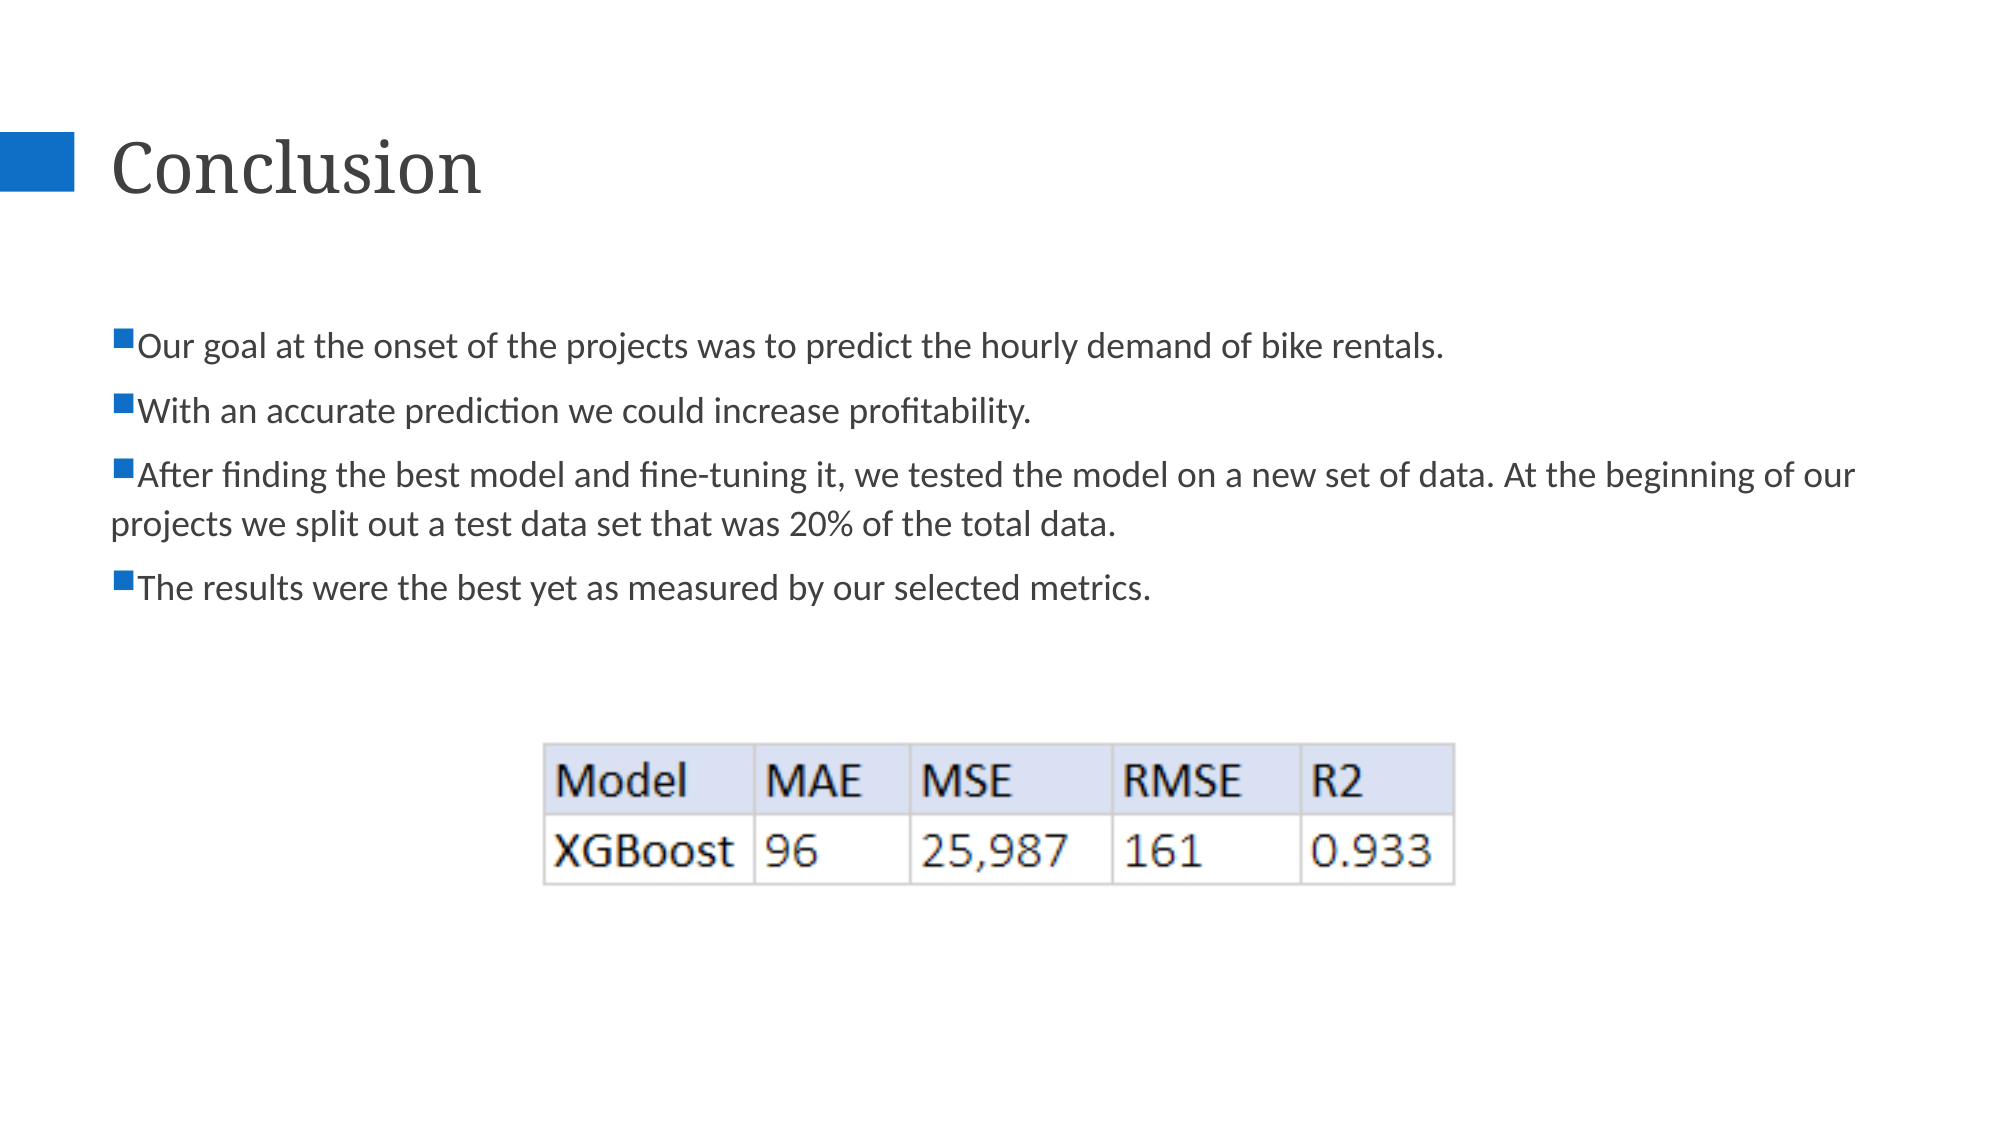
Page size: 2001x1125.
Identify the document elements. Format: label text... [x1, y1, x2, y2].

picture [541, 741, 1459, 890]
list Our goal at the onset of the projects was to predict the hourly demand of bike rentals. With an accurate prediction we could increase profitability. After finding the best model and fine-tuning it, we tested the model on a new set of data. At the beginning of our projects we split out a test data set that was 20% of the total data. The results were the best yet as measured by our selected metrics. [95, 310, 1905, 981]
title Conclusion [95, 115, 1905, 237]
